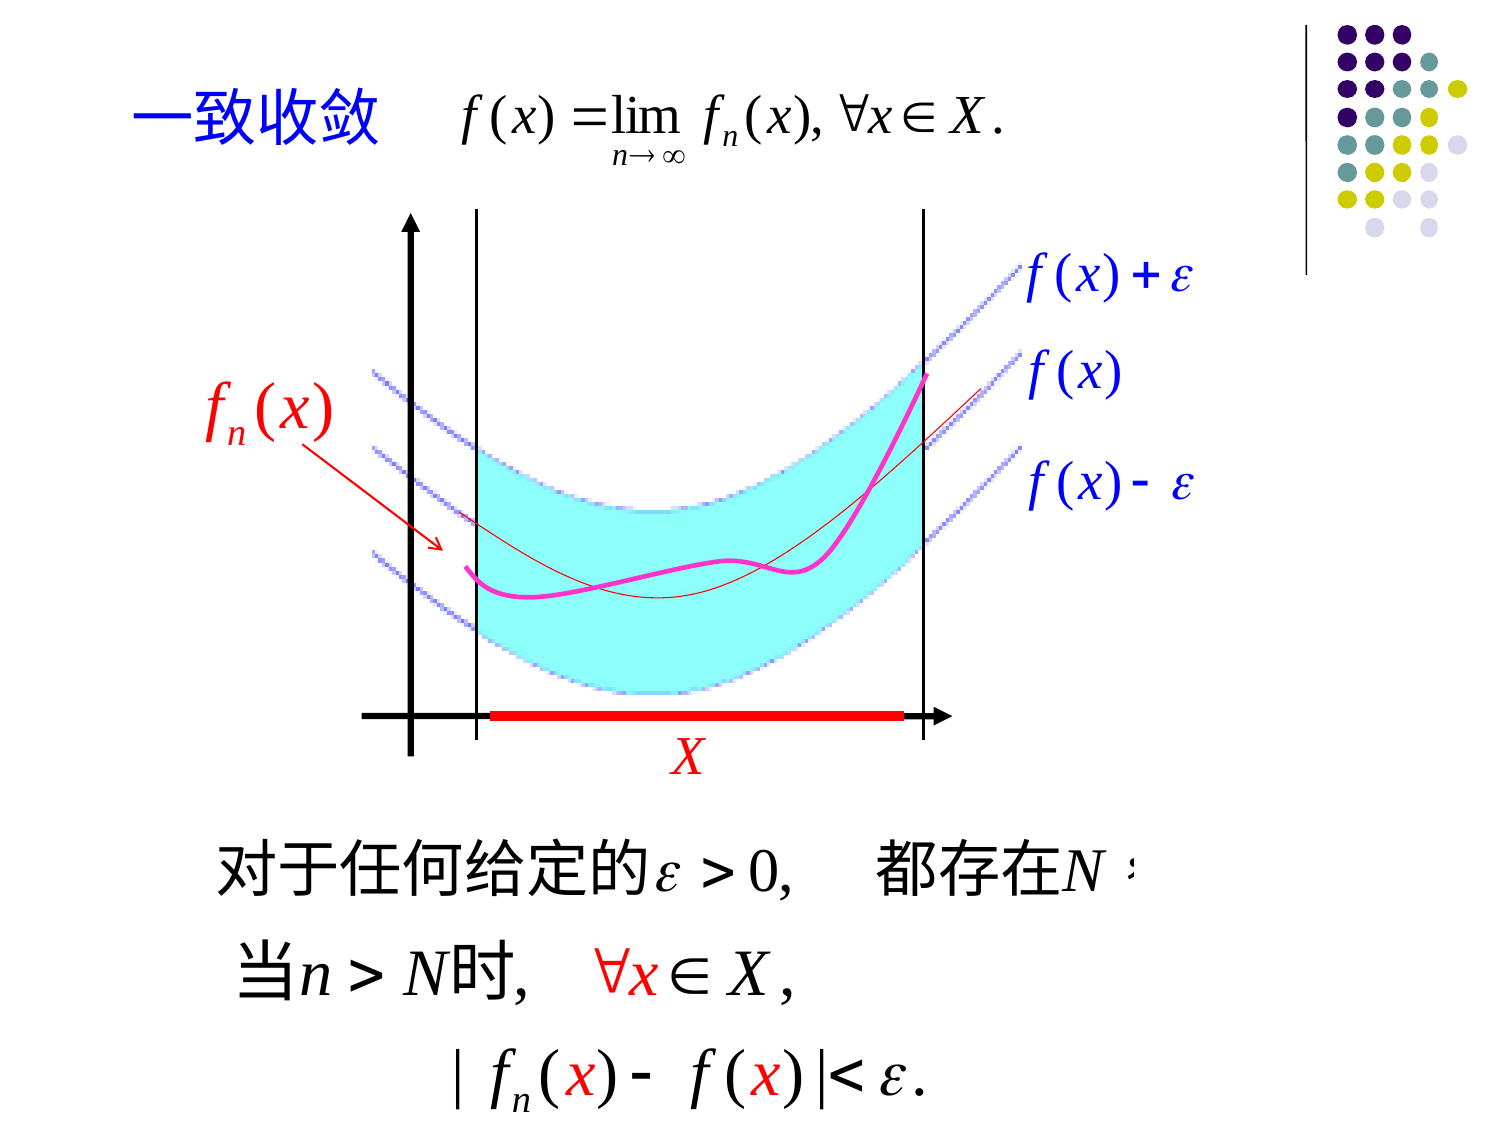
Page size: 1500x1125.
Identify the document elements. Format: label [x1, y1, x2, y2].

text_box [206, 828, 804, 918]
text_box [574, 934, 807, 1024]
text_box [1007, 240, 1210, 315]
text_box [302, 443, 444, 551]
text_box [123, 77, 390, 162]
text_box [442, 77, 1011, 180]
text_box [1009, 448, 1211, 523]
text_box [227, 928, 544, 1023]
text_box [182, 361, 344, 462]
picture [371, 209, 1022, 740]
text_box [658, 723, 724, 784]
text_box [867, 828, 1134, 913]
text_box [445, 1028, 938, 1125]
text_box [1009, 337, 1134, 412]
